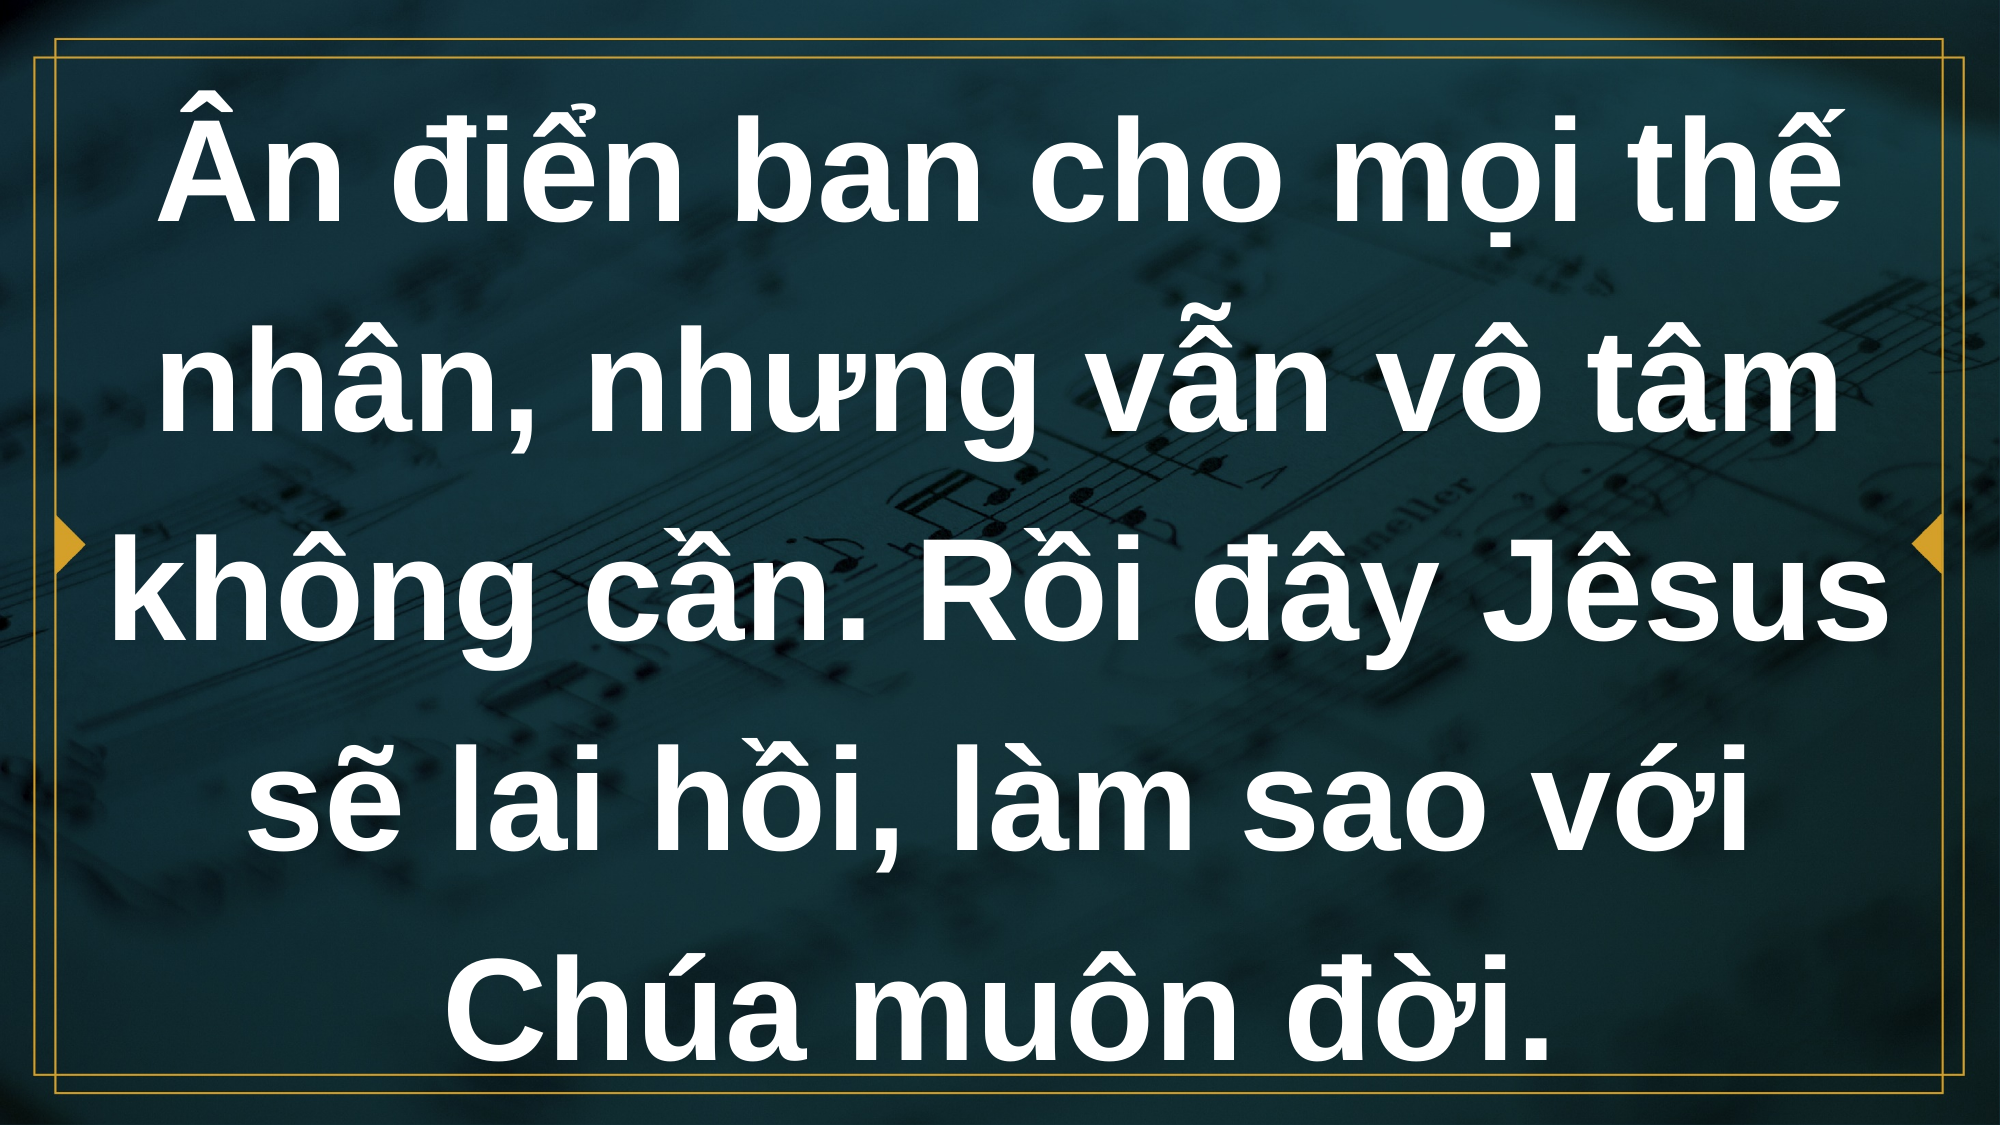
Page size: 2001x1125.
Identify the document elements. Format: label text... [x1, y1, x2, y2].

picture [0, 0, 2000, 1125]
title Ân điển ban cho mọi thế nhân, nhưng vẫn vô tâm không cần. Rồi đây Jêsus sẽ lai hồi, làm sao với Chúa muôn đời. [55, 53, 1945, 1077]
